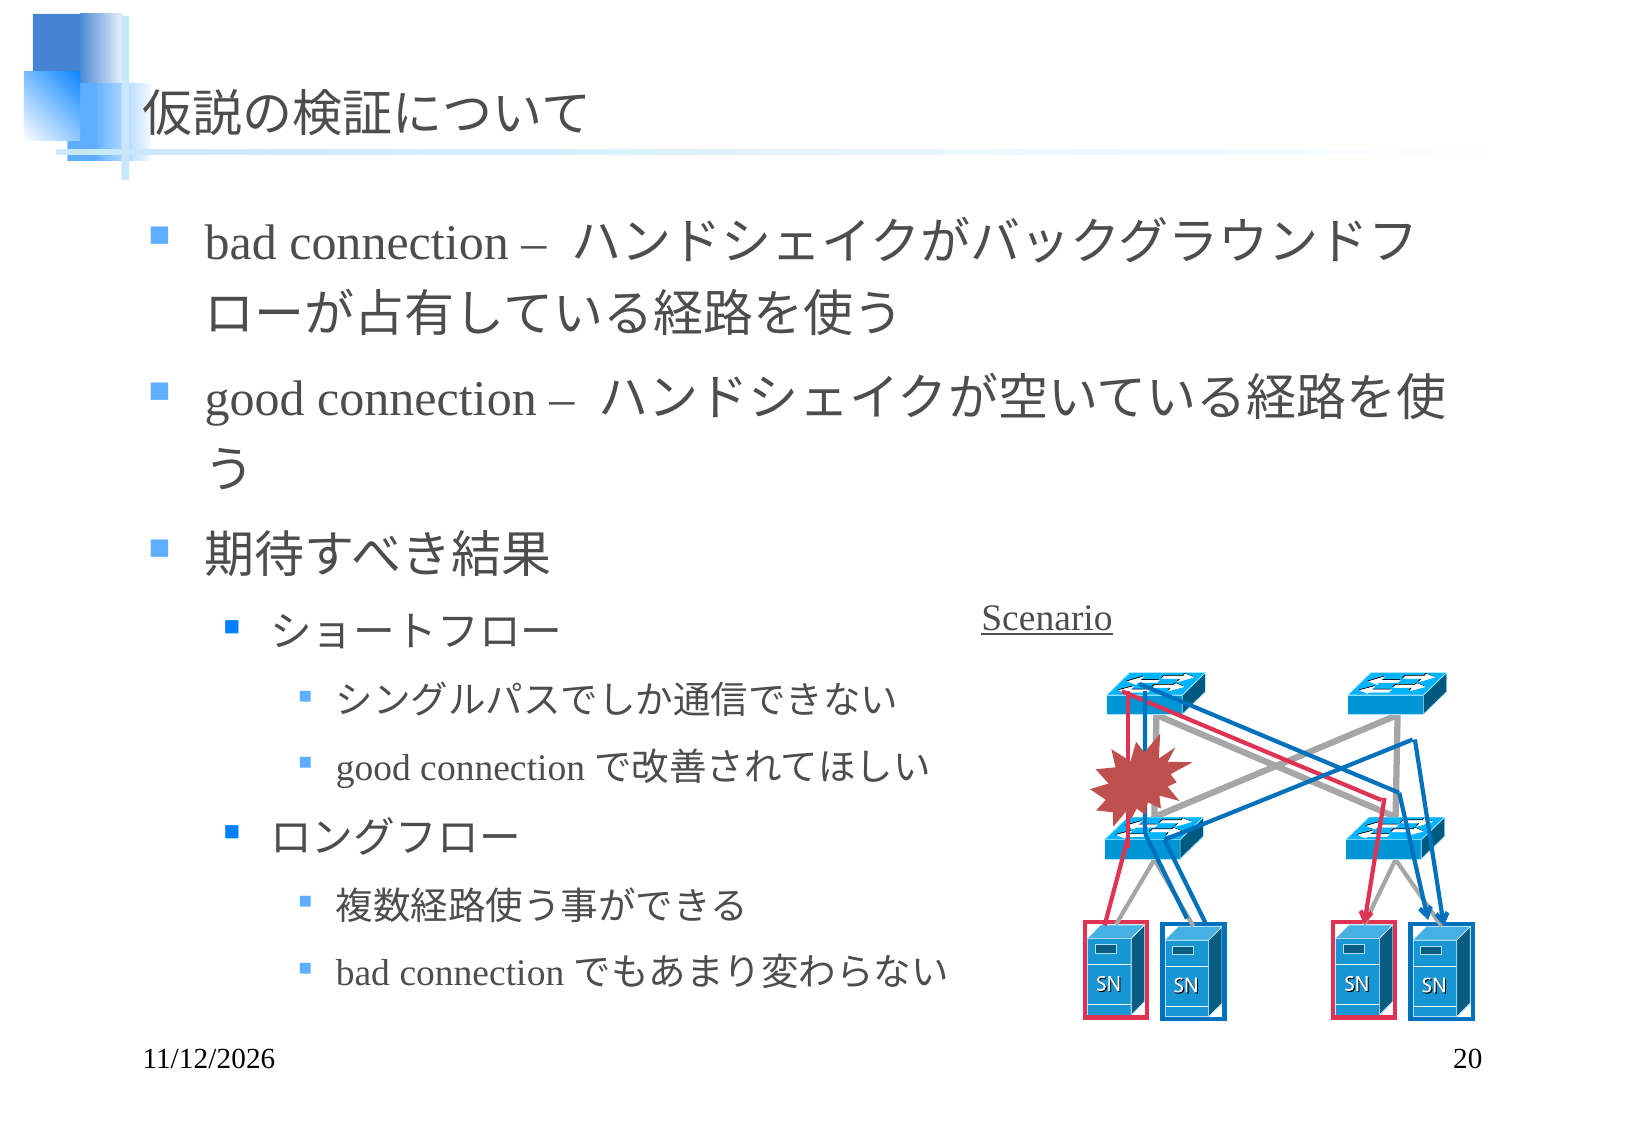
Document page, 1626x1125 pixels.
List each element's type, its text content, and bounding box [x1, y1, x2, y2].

slide_number 20 [1159, 1035, 1498, 1083]
title 仮説の検証について [127, 54, 1522, 149]
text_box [1428, 739, 1445, 927]
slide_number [127, 1034, 467, 1083]
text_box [1121, 691, 1133, 801]
text_box Scenario [966, 585, 1129, 646]
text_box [1086, 672, 1471, 1018]
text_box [1139, 683, 1429, 921]
list bad connection – ハンドシェイクがバックグラウンドフローが占有している経路を使う good connection – ハンドシェイクが空いている経路を使う 期待すべき結果 ショートフロー シングルパスでしか通信できない good connectionで改善されてほしい ロングフロー 複数経路使う事ができる bad connectionでもあまり変わらない [133, 189, 1492, 988]
